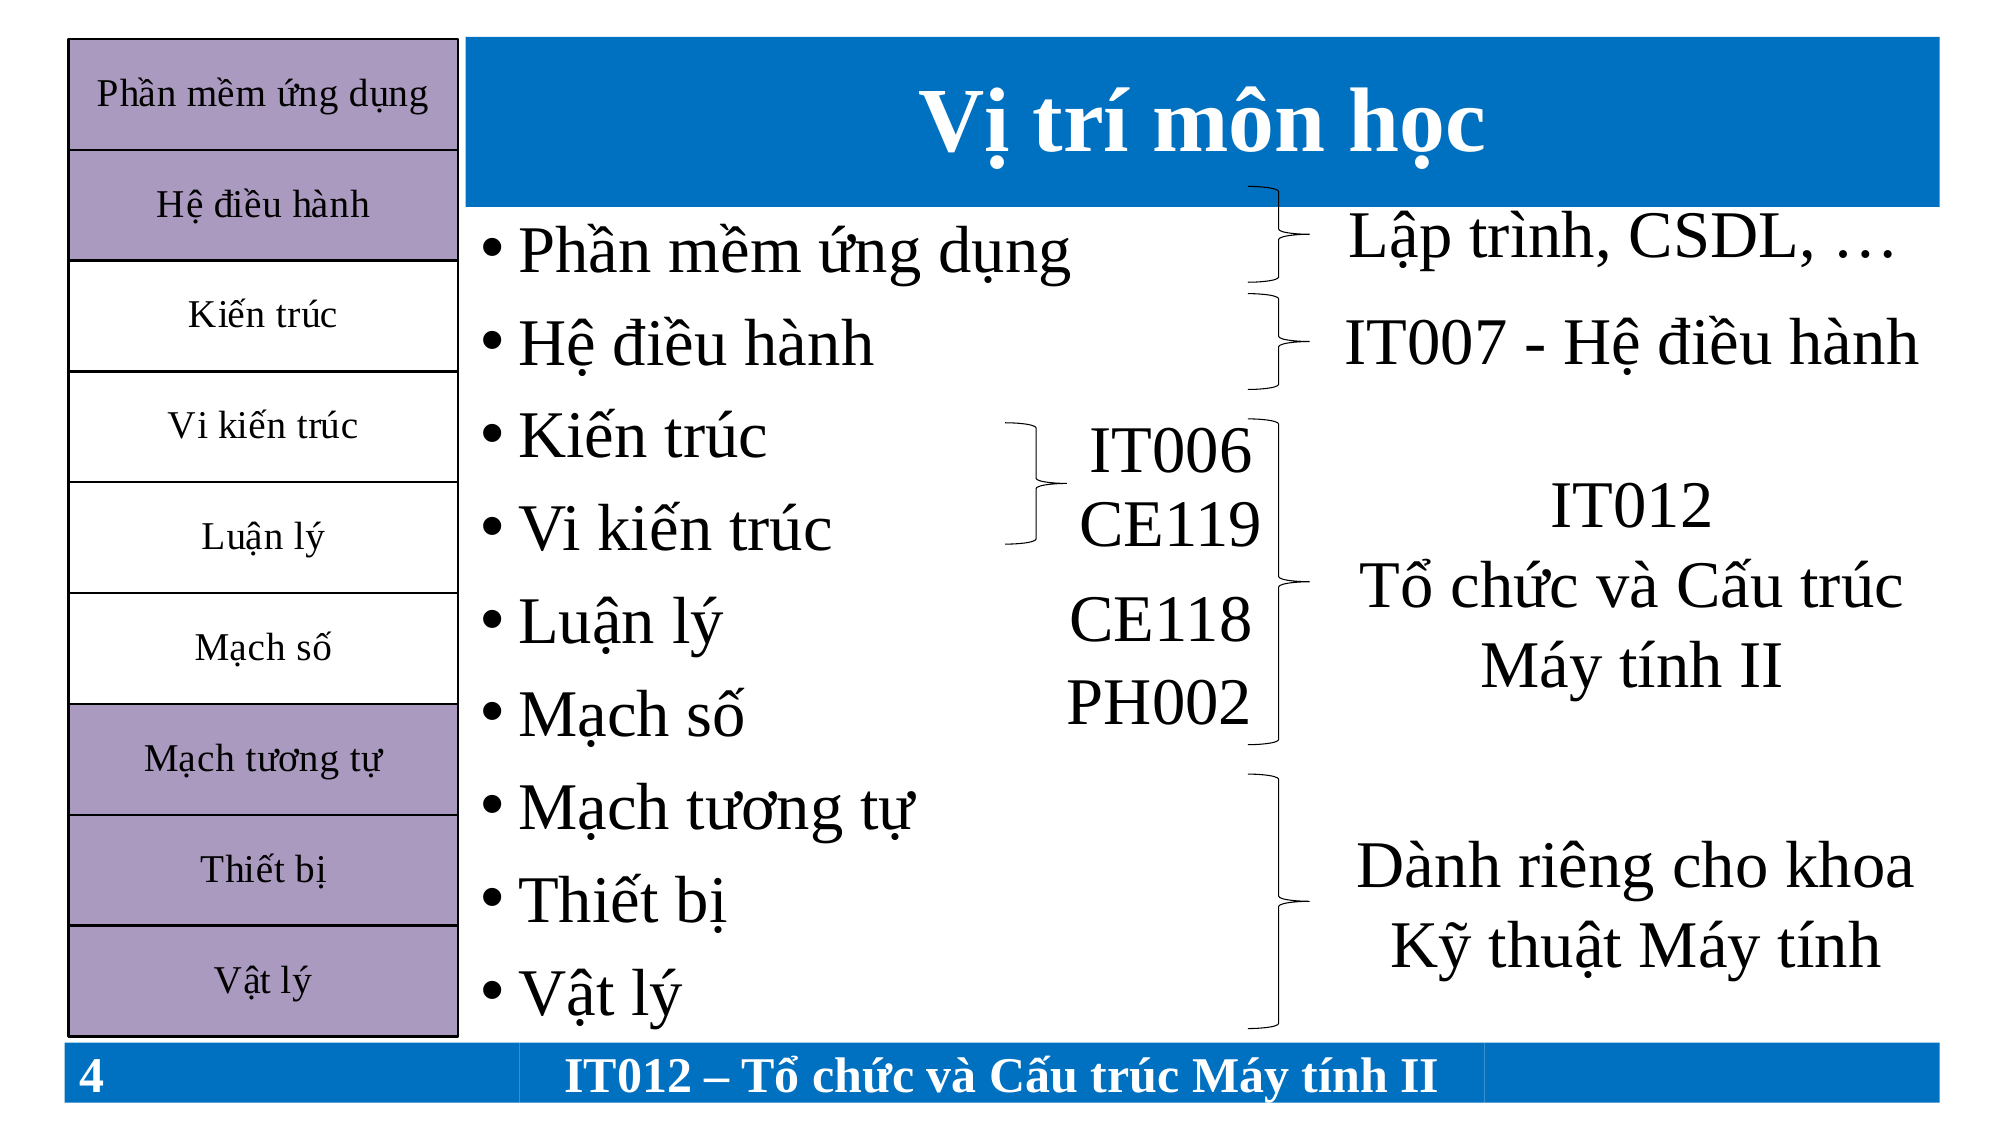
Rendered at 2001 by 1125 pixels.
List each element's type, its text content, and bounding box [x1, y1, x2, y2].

text_box [1247, 773, 1310, 1030]
text_box [1278, 568, 1310, 742]
text_box Dành riêng cho khoa Kỹ thuật Máy tính [1333, 813, 1940, 988]
slide_number 4 [64, 1042, 520, 1103]
list Phần mềm ứng dụng Hệ điều hành Kiến trúc Vi kiến trúc Luận lý Mạch số Mạch tương tự Thiết bị Vật lý [465, 206, 1940, 1043]
text_box [1247, 185, 1310, 283]
text_box Lập trình, CSDL, … [1321, 183, 1928, 279]
text_box IT012 Tổ chức và Cấu trúc Máy tính II [1329, 453, 1936, 709]
text_box IT007 - Hệ điều hành [1329, 290, 1936, 385]
title Vị trí môn học [465, 36, 1940, 206]
text_box CE119 [1053, 472, 1289, 568]
picture [62, 32, 462, 1040]
text_box PH002 [1041, 650, 1278, 746]
text_box CE118 [1043, 567, 1279, 663]
text_box [1247, 293, 1310, 391]
text_box [1005, 422, 1053, 545]
text_box IT006 [1053, 398, 1289, 472]
